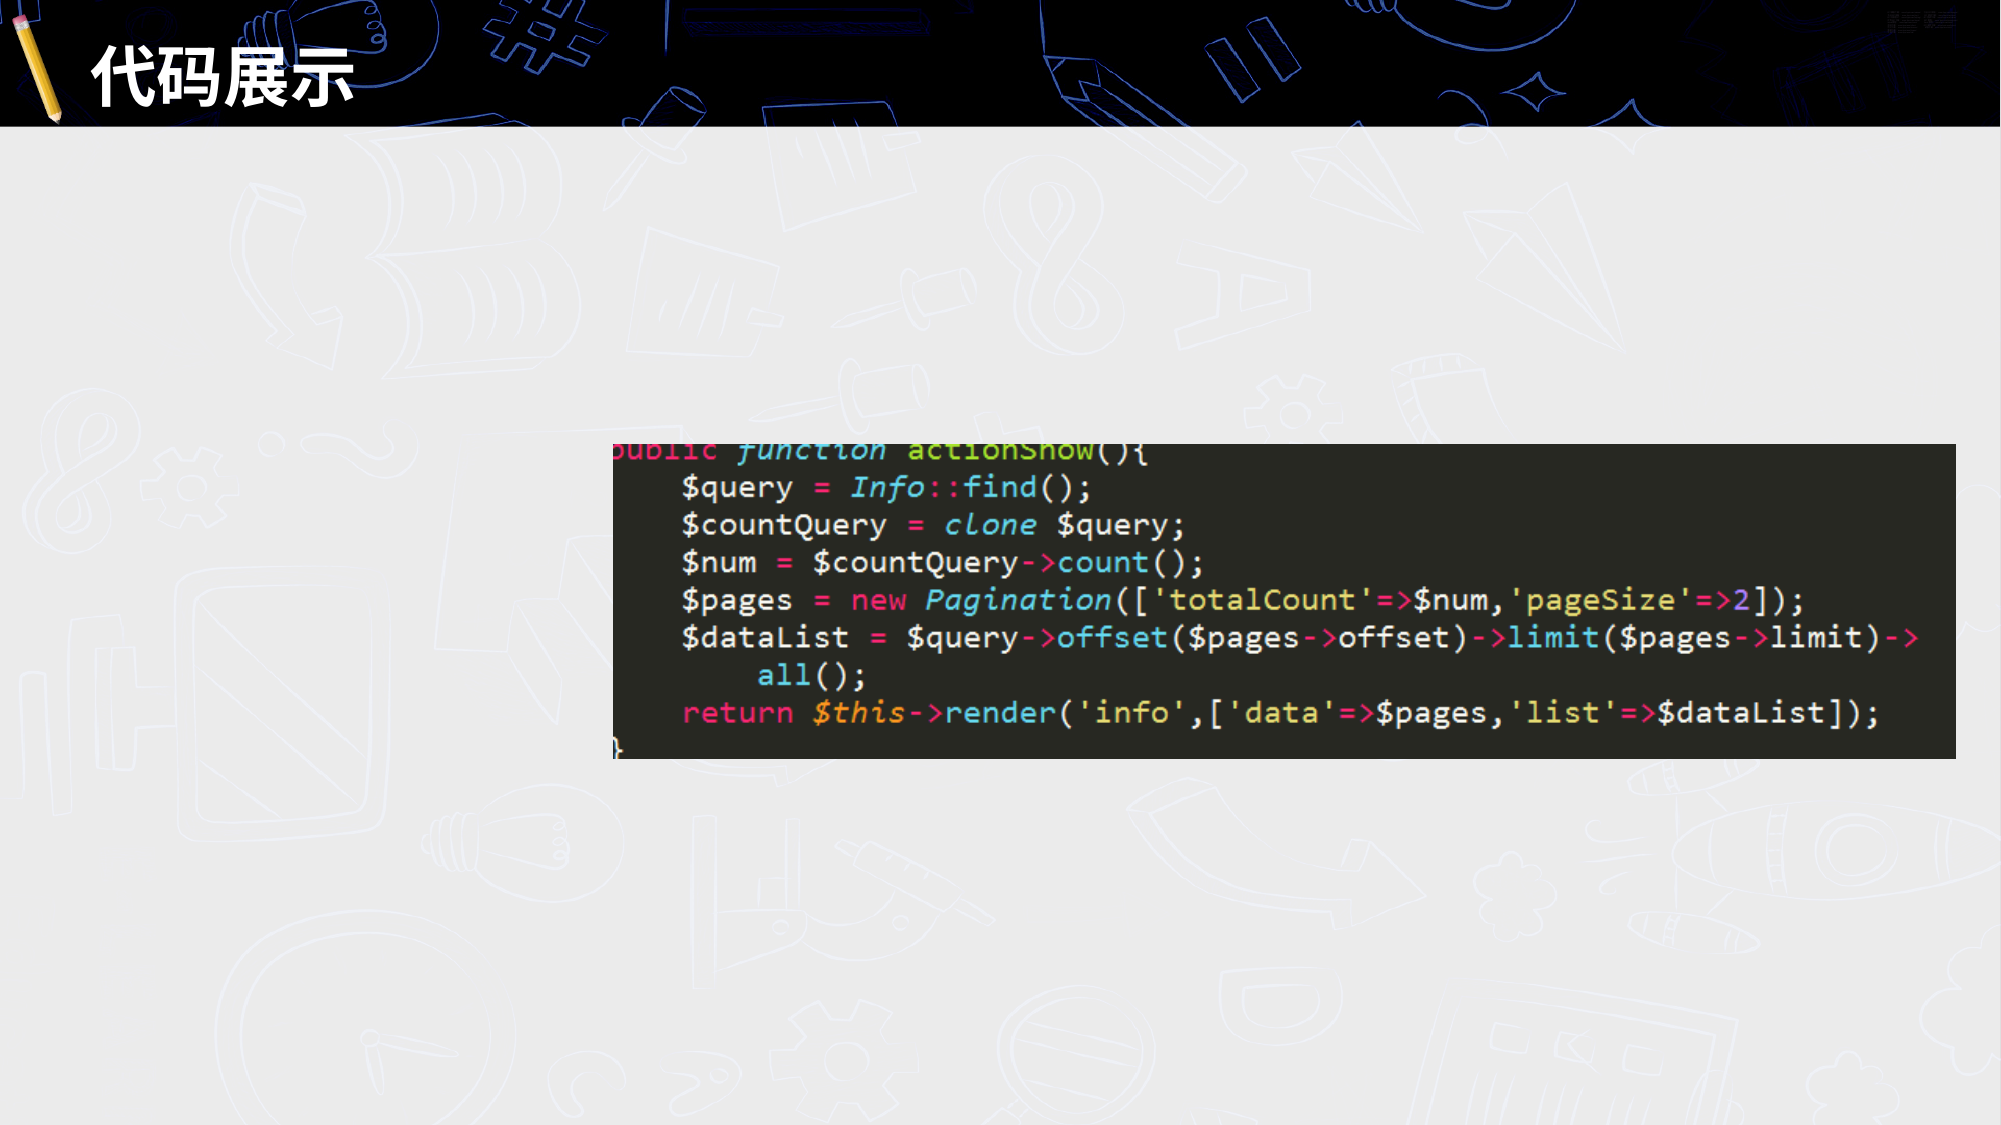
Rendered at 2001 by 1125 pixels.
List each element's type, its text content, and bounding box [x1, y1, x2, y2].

picture [0, 0, 2001, 1125]
picture [613, 444, 1956, 759]
title 代码展示 [75, 32, 1800, 127]
